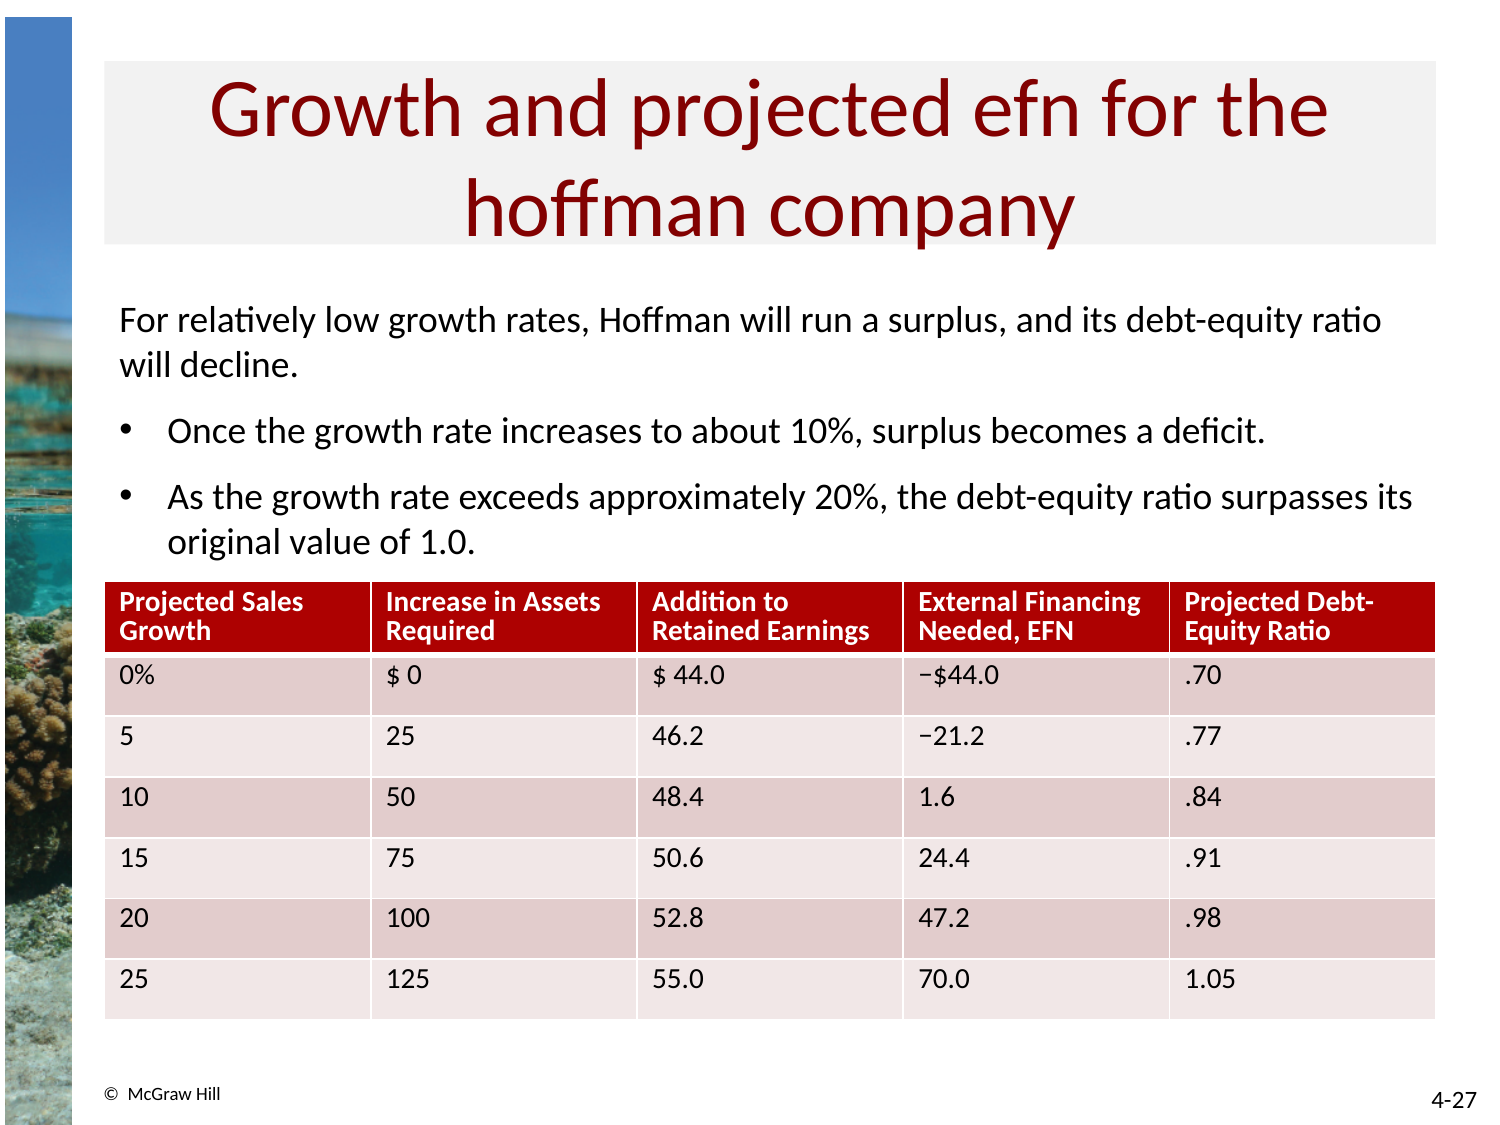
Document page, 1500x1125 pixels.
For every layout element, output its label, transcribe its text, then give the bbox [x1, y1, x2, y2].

table_cell 1.05 [1170, 960, 1435, 1019]
table_header Increase in Assets Required [372, 582, 636, 652]
table_header Addition to Retained Earnings [638, 582, 902, 652]
table_cell 50.6 [638, 839, 902, 898]
title Growth and projected efn for the hoffman company [104, 61, 1436, 245]
table_cell 100 [372, 899, 636, 958]
table_cell .70 [1170, 658, 1435, 715]
table_cell −21.2 [904, 717, 1169, 776]
table_cell 0% [105, 658, 370, 715]
table_cell 55.0 [638, 960, 902, 1019]
table_cell .91 [1170, 839, 1435, 898]
table_cell 1.6 [904, 778, 1169, 837]
table_cell 50 [372, 778, 636, 837]
table_cell 70.0 [904, 960, 1169, 1019]
table_cell .98 [1170, 899, 1435, 958]
table_cell 24.4 [904, 839, 1169, 898]
table_cell −$44.0 [904, 658, 1169, 715]
table_cell 52.8 [638, 899, 902, 958]
table_header Projected Sales Growth [105, 582, 370, 652]
table_cell 46.2 [638, 717, 902, 776]
table_cell 47.2 [904, 899, 1169, 958]
picture [5, 17, 72, 1125]
table_cell 25 [372, 717, 636, 776]
table_cell 15 [105, 839, 370, 898]
table_cell 10 [105, 778, 370, 837]
table_cell 25 [105, 960, 370, 1019]
table_cell $ 0 [372, 658, 636, 715]
table_header Projected Debt-Equity Ratio [1170, 582, 1435, 652]
table_cell 48.4 [638, 778, 902, 837]
table_cell 5 [105, 717, 370, 776]
table_cell $ 44.0 [638, 658, 902, 715]
table_cell 20 [105, 899, 370, 958]
table_cell 125 [372, 960, 636, 1019]
table_cell 75 [372, 839, 636, 898]
table_header External Financing Needed, EFN [904, 582, 1169, 652]
table_cell .77 [1170, 717, 1435, 776]
table_cell .84 [1170, 778, 1435, 837]
list For relatively low growth rates, Hoffman will run a surplus, and its debt-equity ratio will decline. Once the growth rate increases to about 10%, surplus becomes a deficit. As the growth rate exceeds approximately 20%, the debt-equity ratio surpasses its original value of 1.0. [104, 287, 1436, 575]
